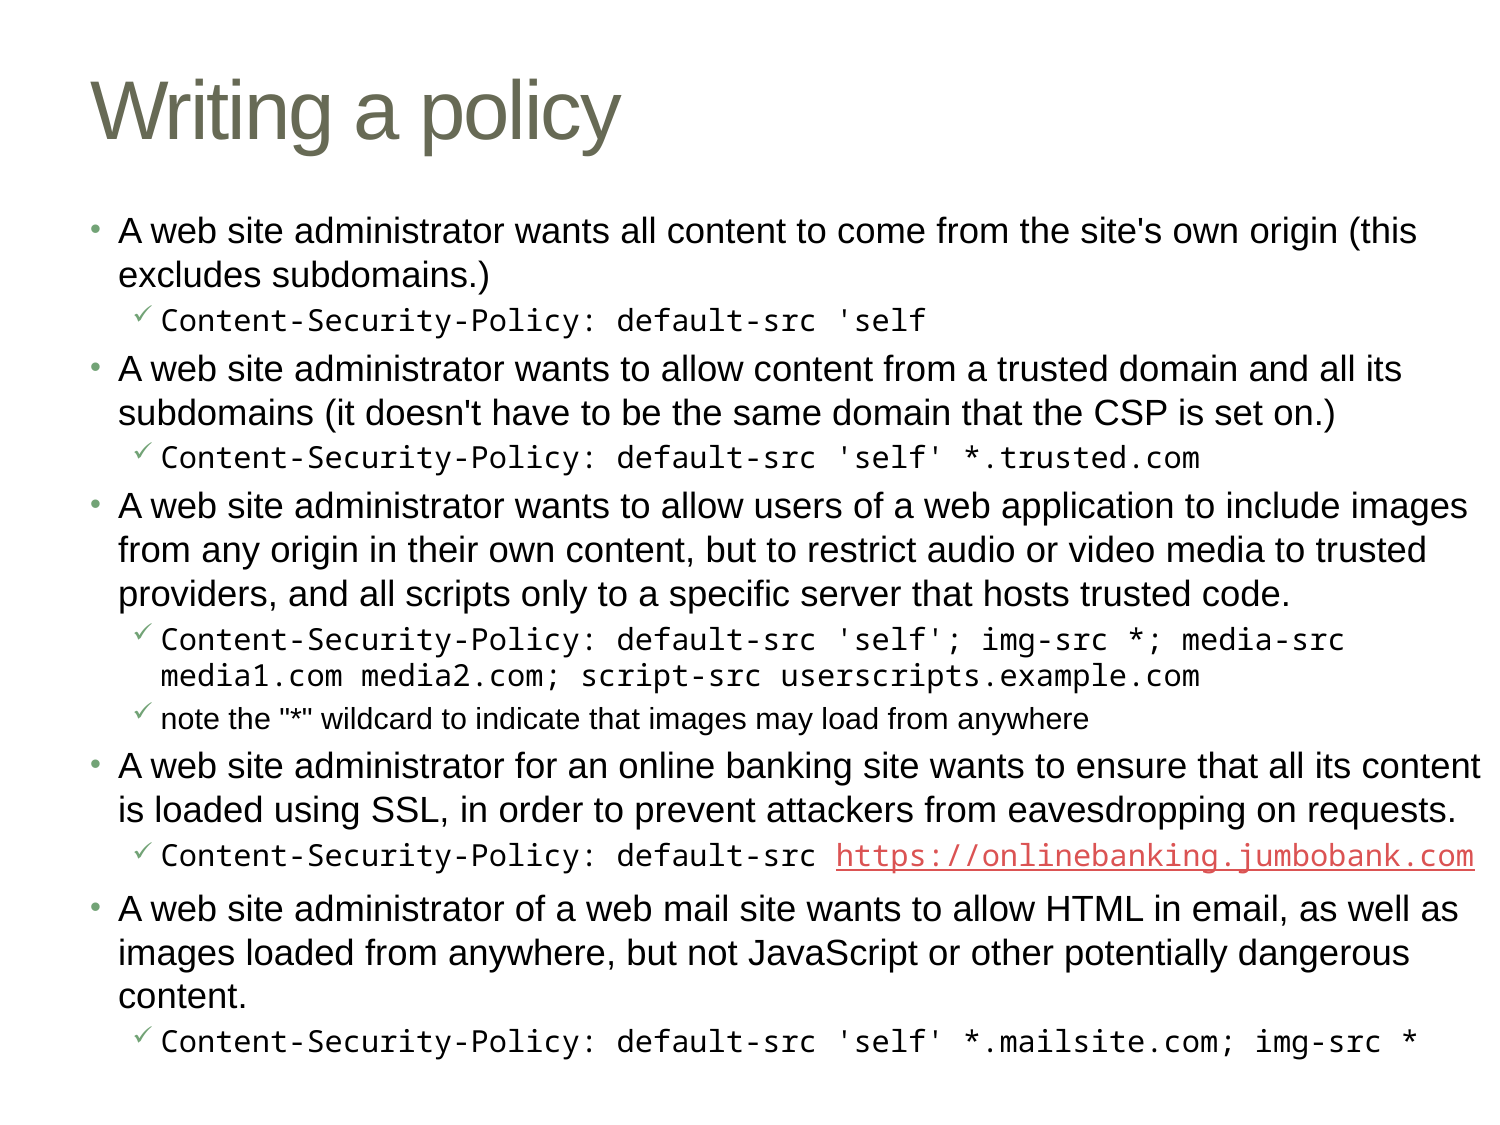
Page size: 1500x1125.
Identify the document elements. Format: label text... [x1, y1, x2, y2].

title Writing a policy [75, 24, 1425, 188]
list A web site administrator wants all content to come from the site's own origin (this excludes subdomains.) Content-Security-Policy: default-src 'self A web site administrator wants to allow content from a trusted domain and all its subdomains (it doesn't have to be the same domain that the CSP is set on.) Content-Security-Policy: default-src 'self' *.trusted.com A web site administrator wants to allow users of a web application to include images from any origin in their own content, but to restrict audio or video media to trusted providers, and all scripts only to a specific server that hosts trusted code. Content-Security-Policy: default-src 'self'; img-src *; media-src media1.com media2.com; script-src userscripts.example.com note the "*" wildcard to indicate that images may load from anywhere A web site administrator for an online banking site wants to ensure that all its content is loaded using SSL, in order to prevent attackers from eavesdropping on requests. Content-Security-Policy: default-src https://onlinebanking.jumbobank.com A web site administrator of a web mail site wants to allow HTML in email, as well as images loaded from anywhere, but not JavaScript or other potentially dangerous content. Content-Security-Policy: default-src 'self' *.mailsite.com; img-src * [75, 200, 1500, 1100]
